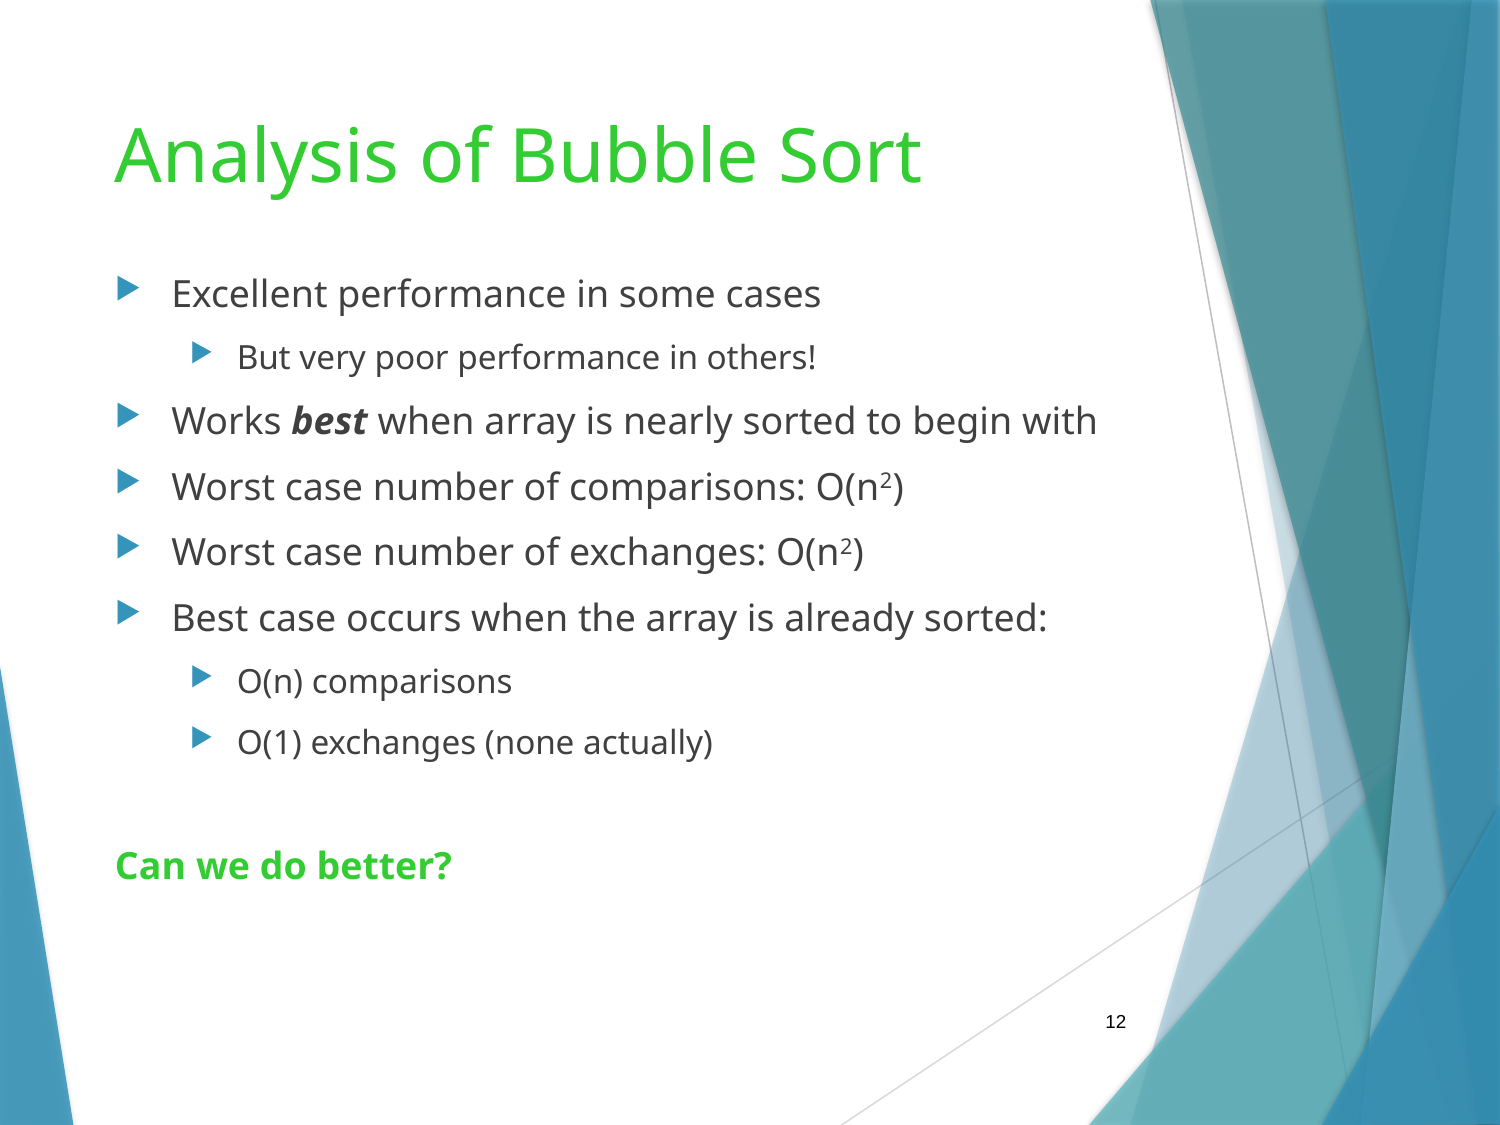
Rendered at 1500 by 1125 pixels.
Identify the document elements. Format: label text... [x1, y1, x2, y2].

title Analysis of Bubble Sort [99, 99, 1142, 262]
slide_number 12 [1057, 991, 1142, 1051]
list Excellent performance in some cases But very poor performance in others! Works best when array is nearly sorted to begin with Worst case number of comparisons: O(n2) Worst case number of exchanges: O(n2) Best case occurs when the array is already sorted: O(n) comparisons O(1) exchanges (none actually) Can we do better? [99, 262, 1142, 992]
